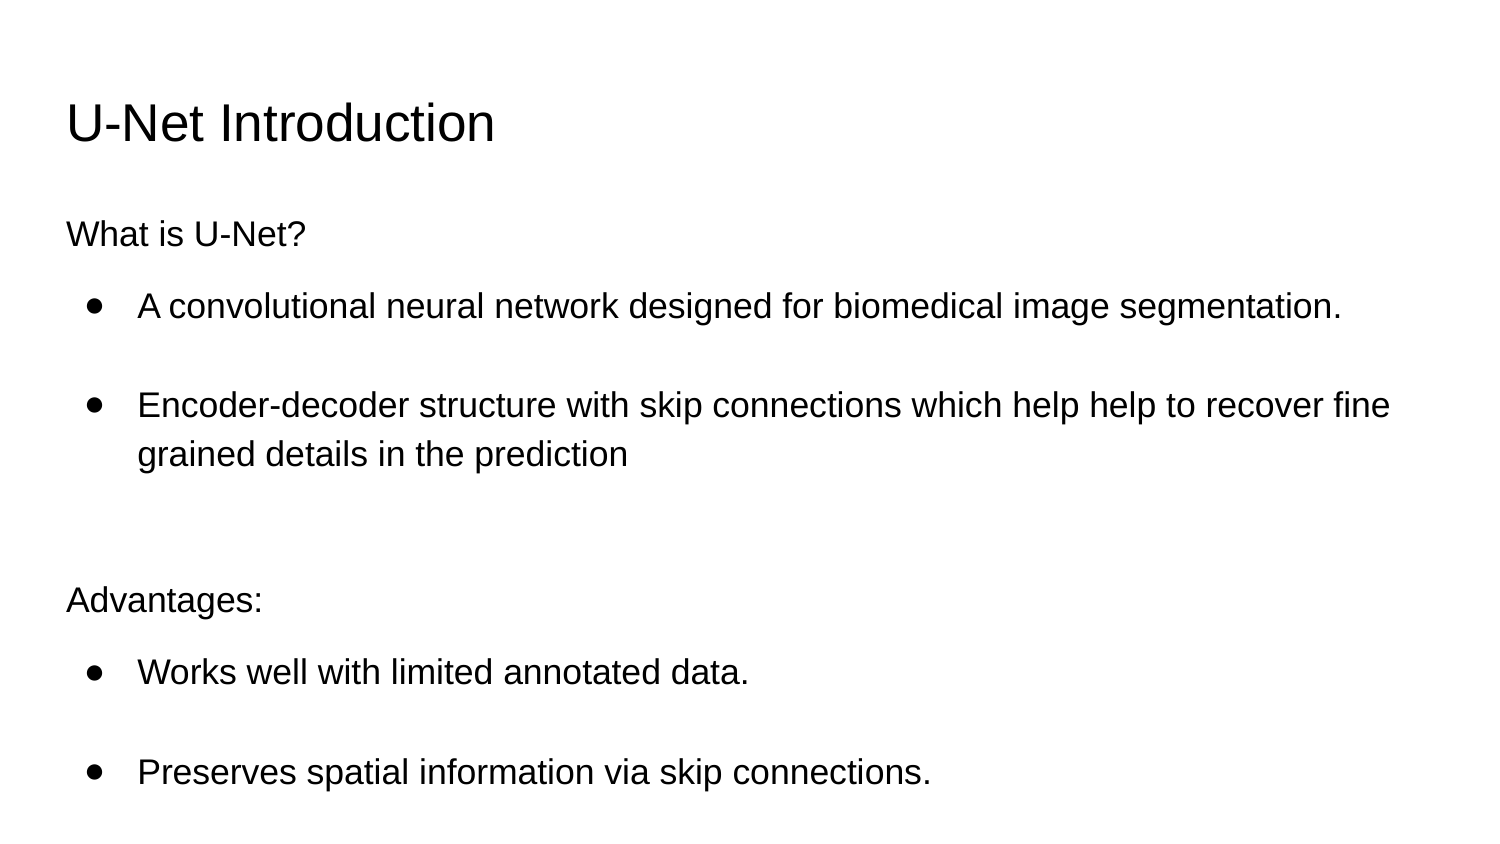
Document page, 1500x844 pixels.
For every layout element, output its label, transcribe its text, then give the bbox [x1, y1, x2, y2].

title U-Net Introduction [51, 72, 1449, 167]
list What is U-Net? A convolutional neural network designed for biomedical image segmentation. Encoder-decoder structure with skip connections which help help to recover fine grained details in the prediction Advantages: Works well with limited annotated data. Preserves spatial information via skip connections. [51, 189, 1449, 809]
